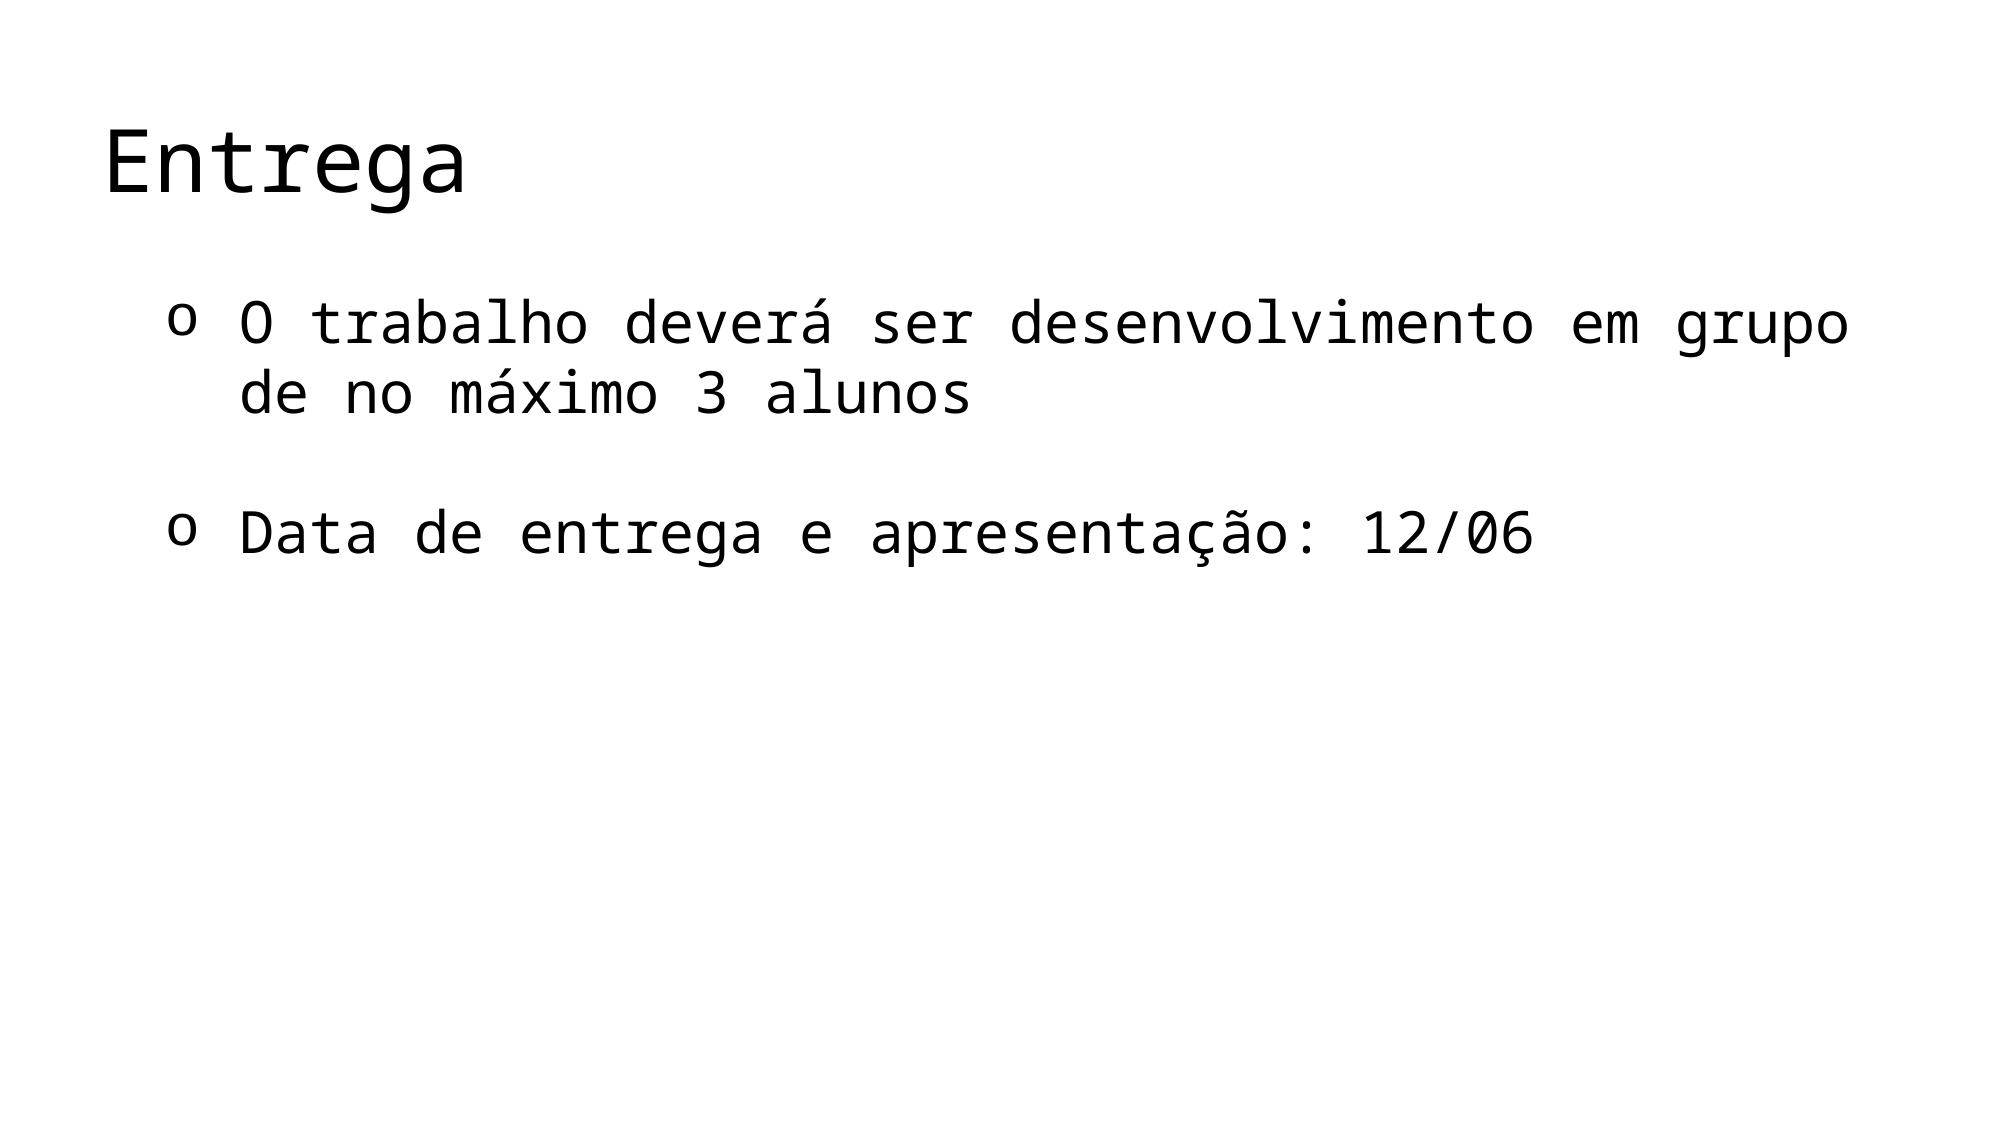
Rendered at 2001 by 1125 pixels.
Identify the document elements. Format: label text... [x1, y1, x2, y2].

text_box O trabalho deverá ser desenvolvimento em grupo de no máximo 3 alunos Data de entrega e apresentação: 12/06 [75, 207, 1900, 573]
title Entrega [99, 103, 1412, 207]
